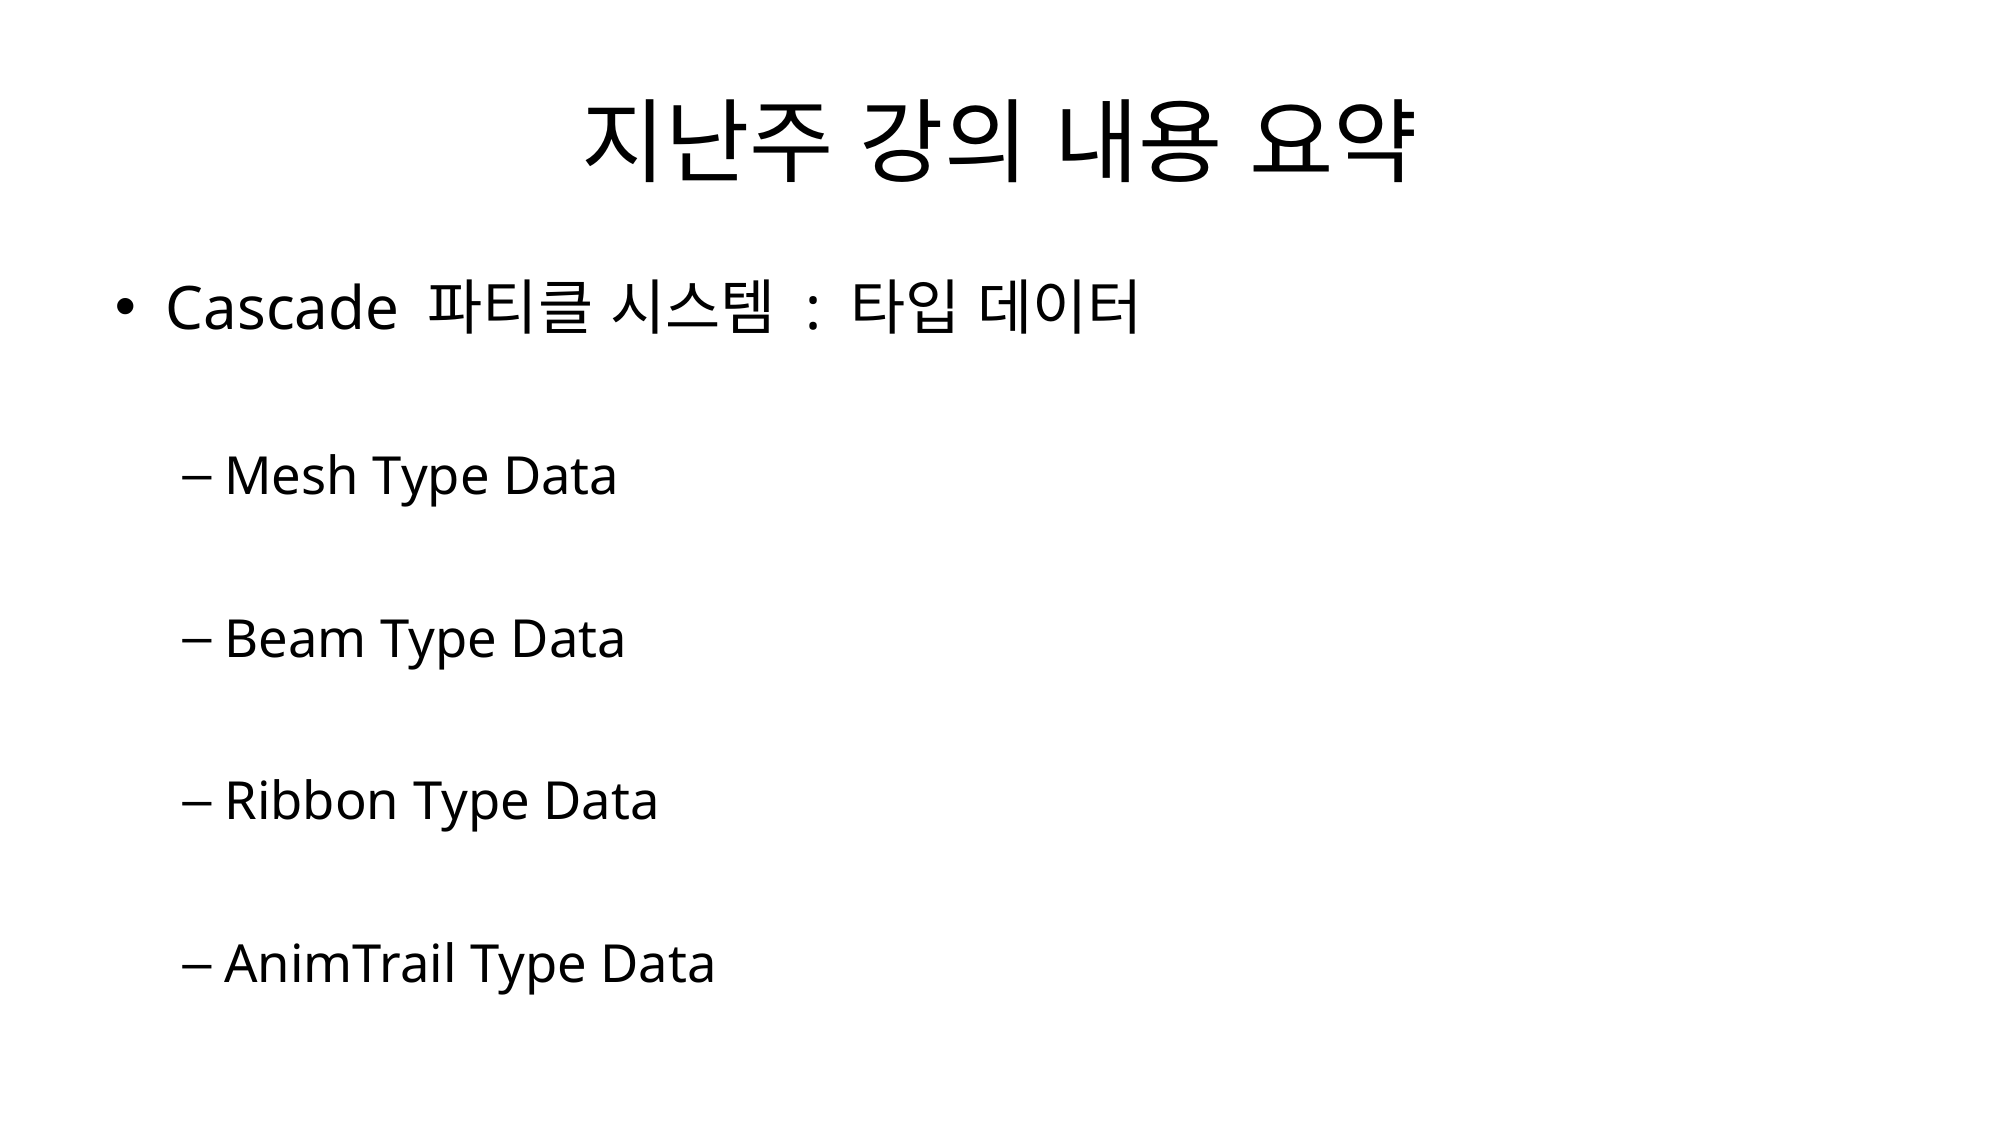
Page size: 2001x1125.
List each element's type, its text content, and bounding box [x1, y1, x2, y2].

list Cascade 파티클 시스템 : 타입 데이터 Mesh Type Data Beam Type Data Ribbon Type Data AnimTrail Type Data [99, 262, 1900, 1005]
title 지난주 강의 내용 요약 [99, 45, 1900, 233]
